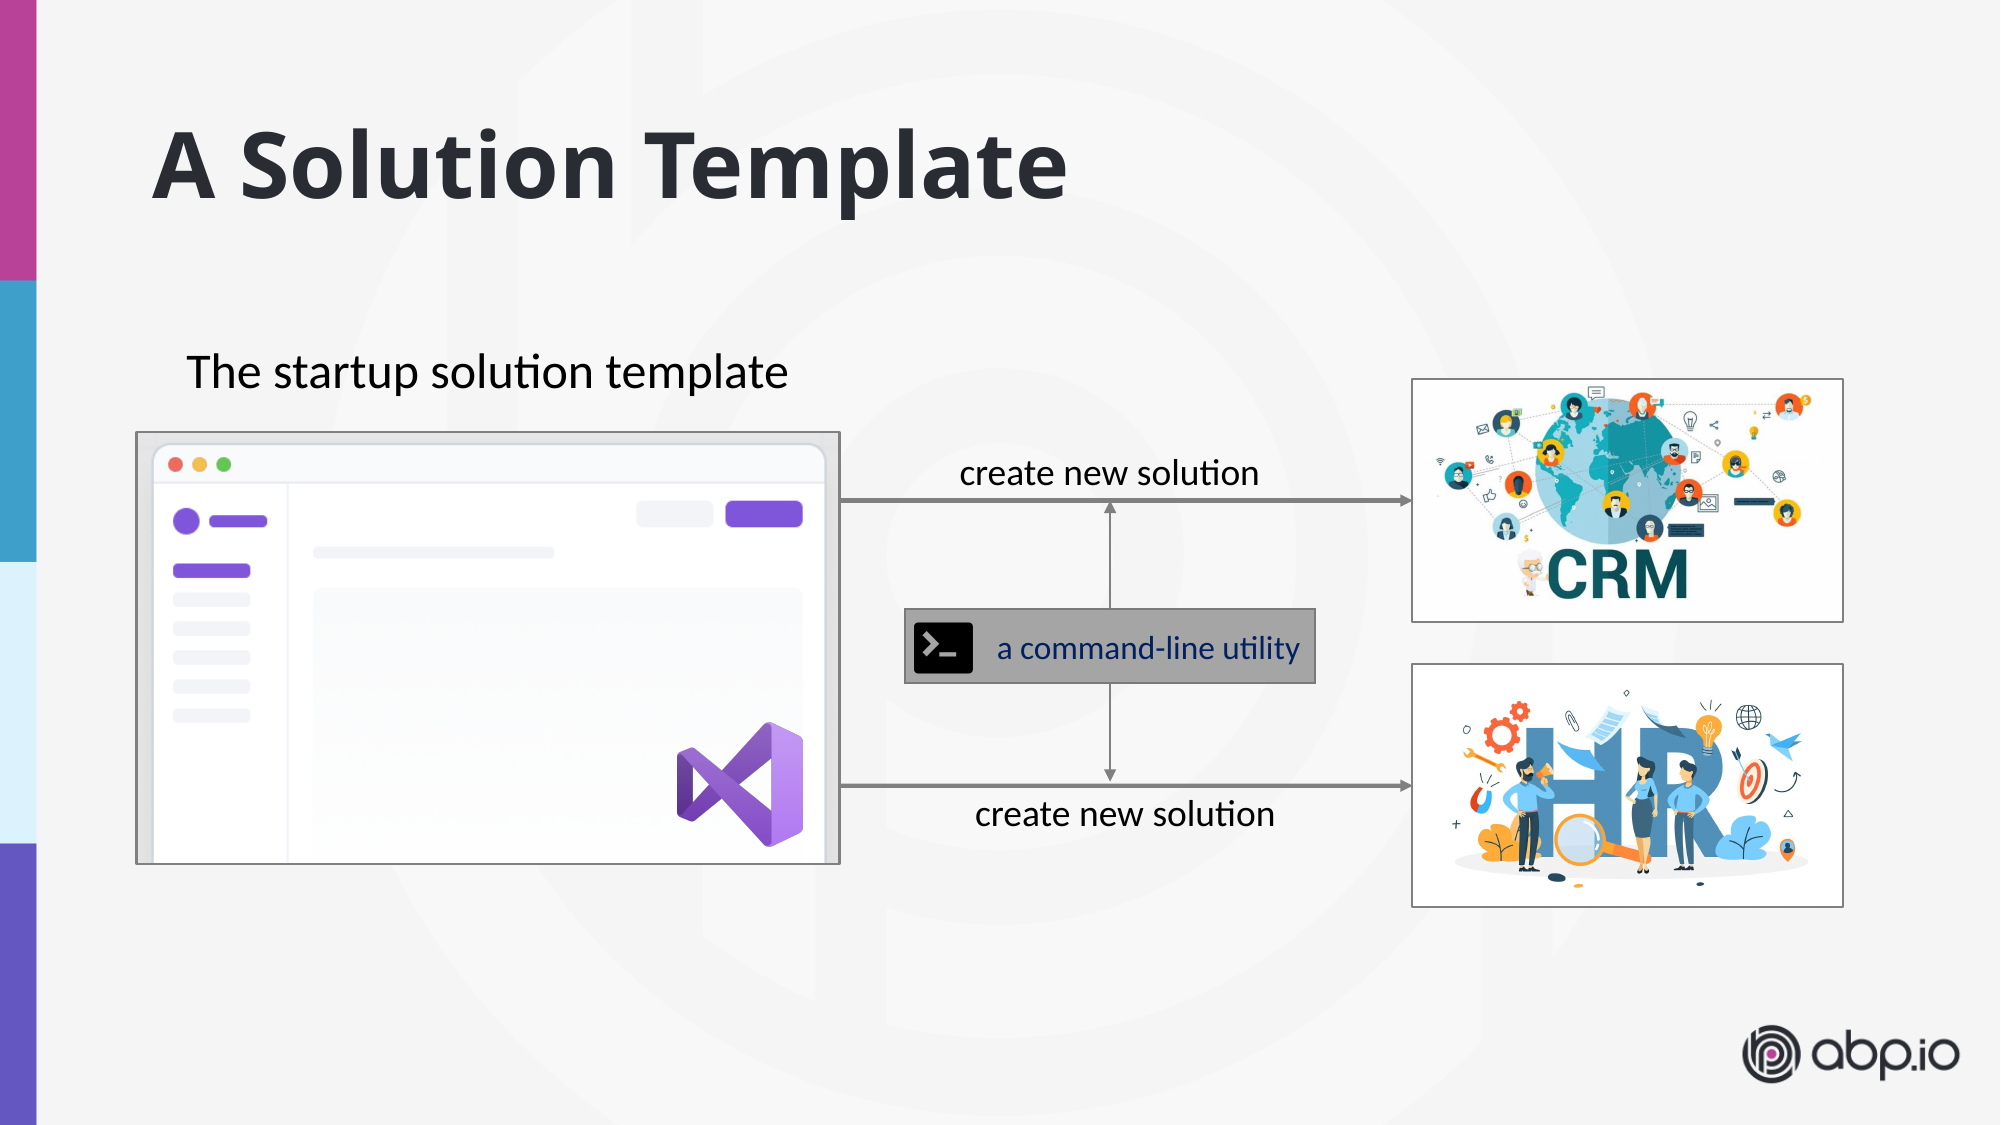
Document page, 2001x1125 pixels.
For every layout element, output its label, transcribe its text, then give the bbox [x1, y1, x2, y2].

title A Solution Template [137, 59, 1863, 278]
text_box create new solution [960, 781, 1291, 785]
text_box The startup solution template [171, 331, 805, 406]
picture [0, 0, 2001, 1125]
text_box a command-line utility [904, 608, 1316, 684]
text_box create new solution [960, 786, 1291, 842]
text_box create new solution [944, 440, 1276, 500]
